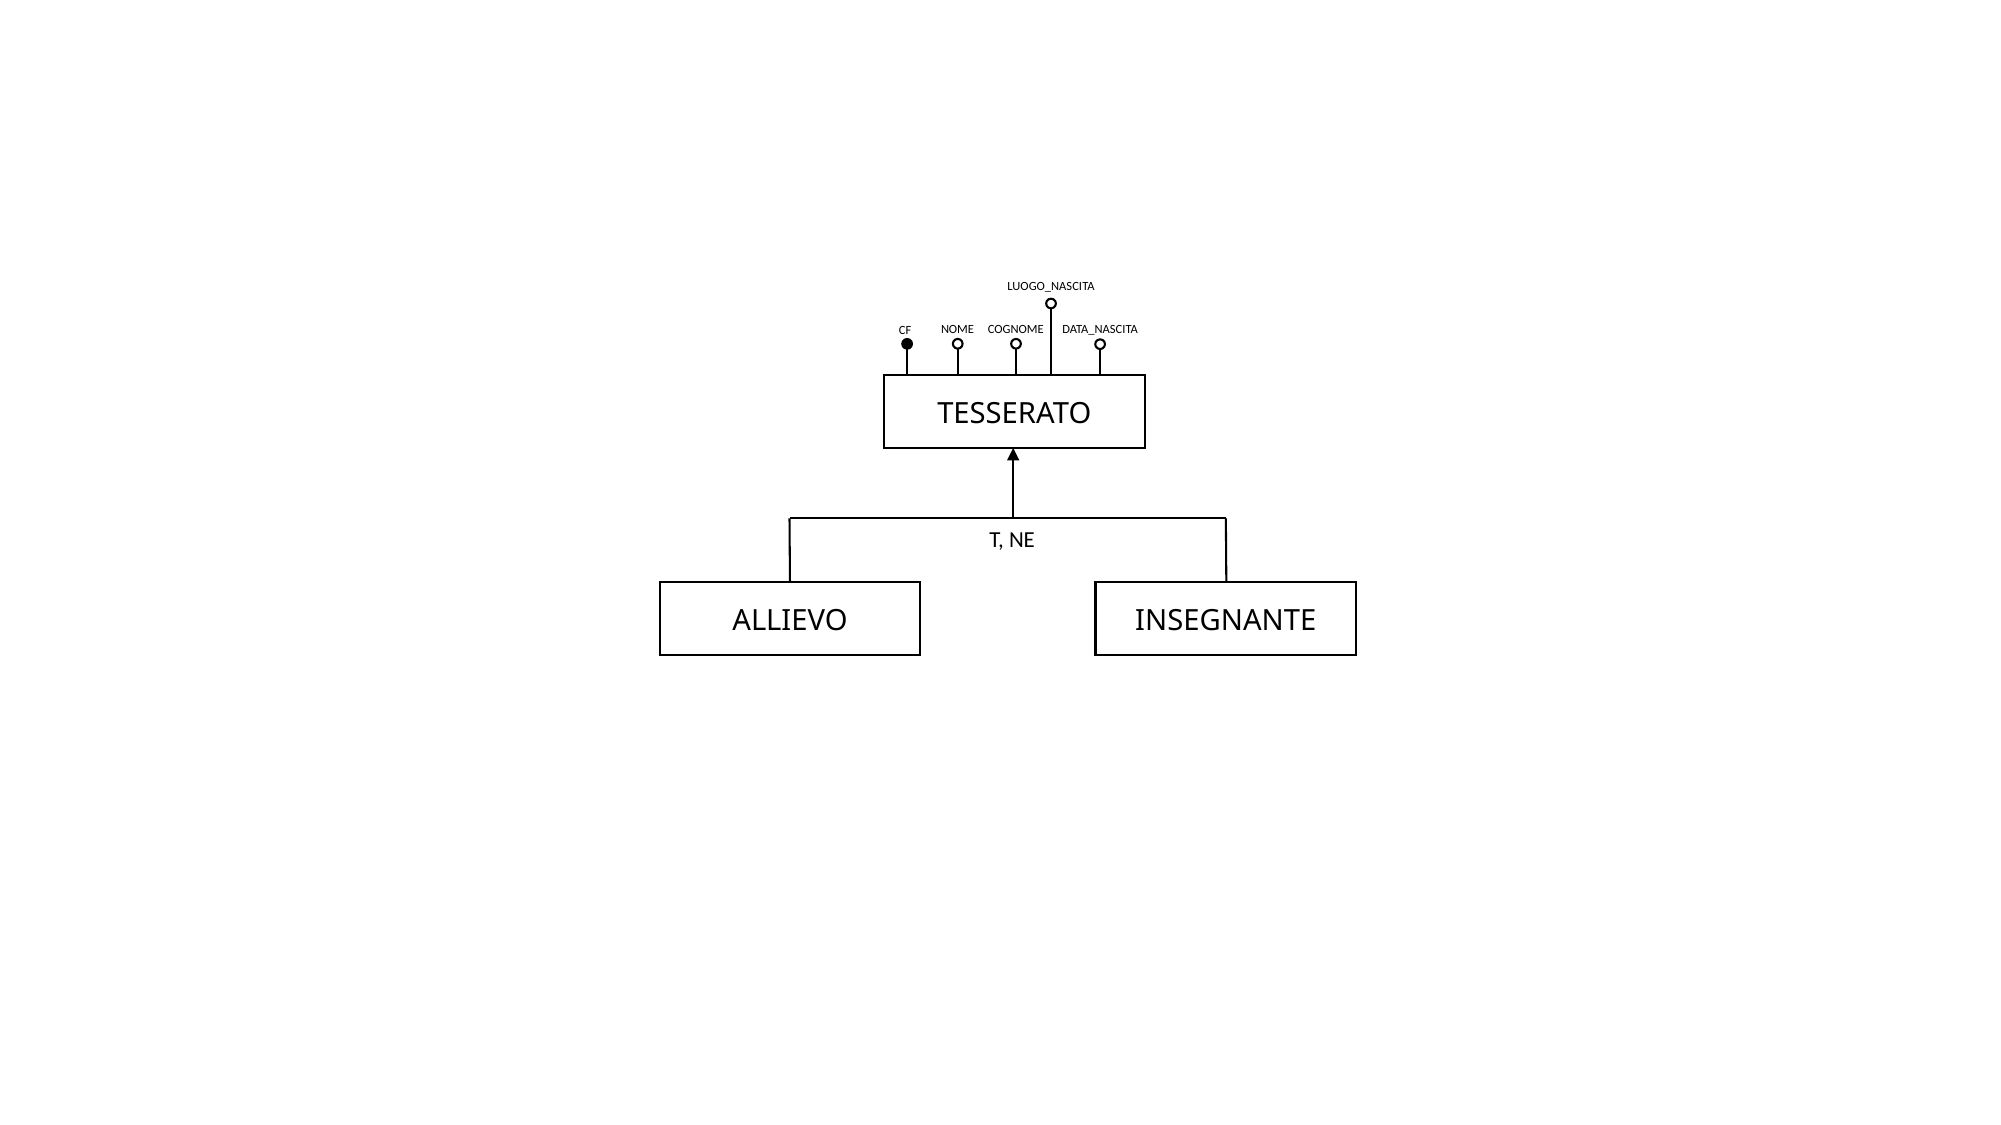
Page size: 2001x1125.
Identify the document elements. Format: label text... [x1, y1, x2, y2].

text_box NOME [927, 314, 973, 344]
text_box INSEGNANTE [1094, 581, 1357, 656]
text_box LUOGO_NASCITA [992, 270, 1110, 301]
text_box COGNOME [973, 314, 1047, 344]
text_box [883, 314, 927, 376]
text_box [1045, 301, 1057, 310]
text_box DATA_NASCITA [1052, 313, 1153, 344]
text_box ALLIEVO [659, 581, 921, 656]
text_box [1095, 339, 1105, 376]
text_box TESSERATO [883, 374, 1146, 449]
text_box [1010, 344, 1022, 350]
text_box T, NE [974, 519, 1051, 560]
text_box [951, 344, 964, 350]
